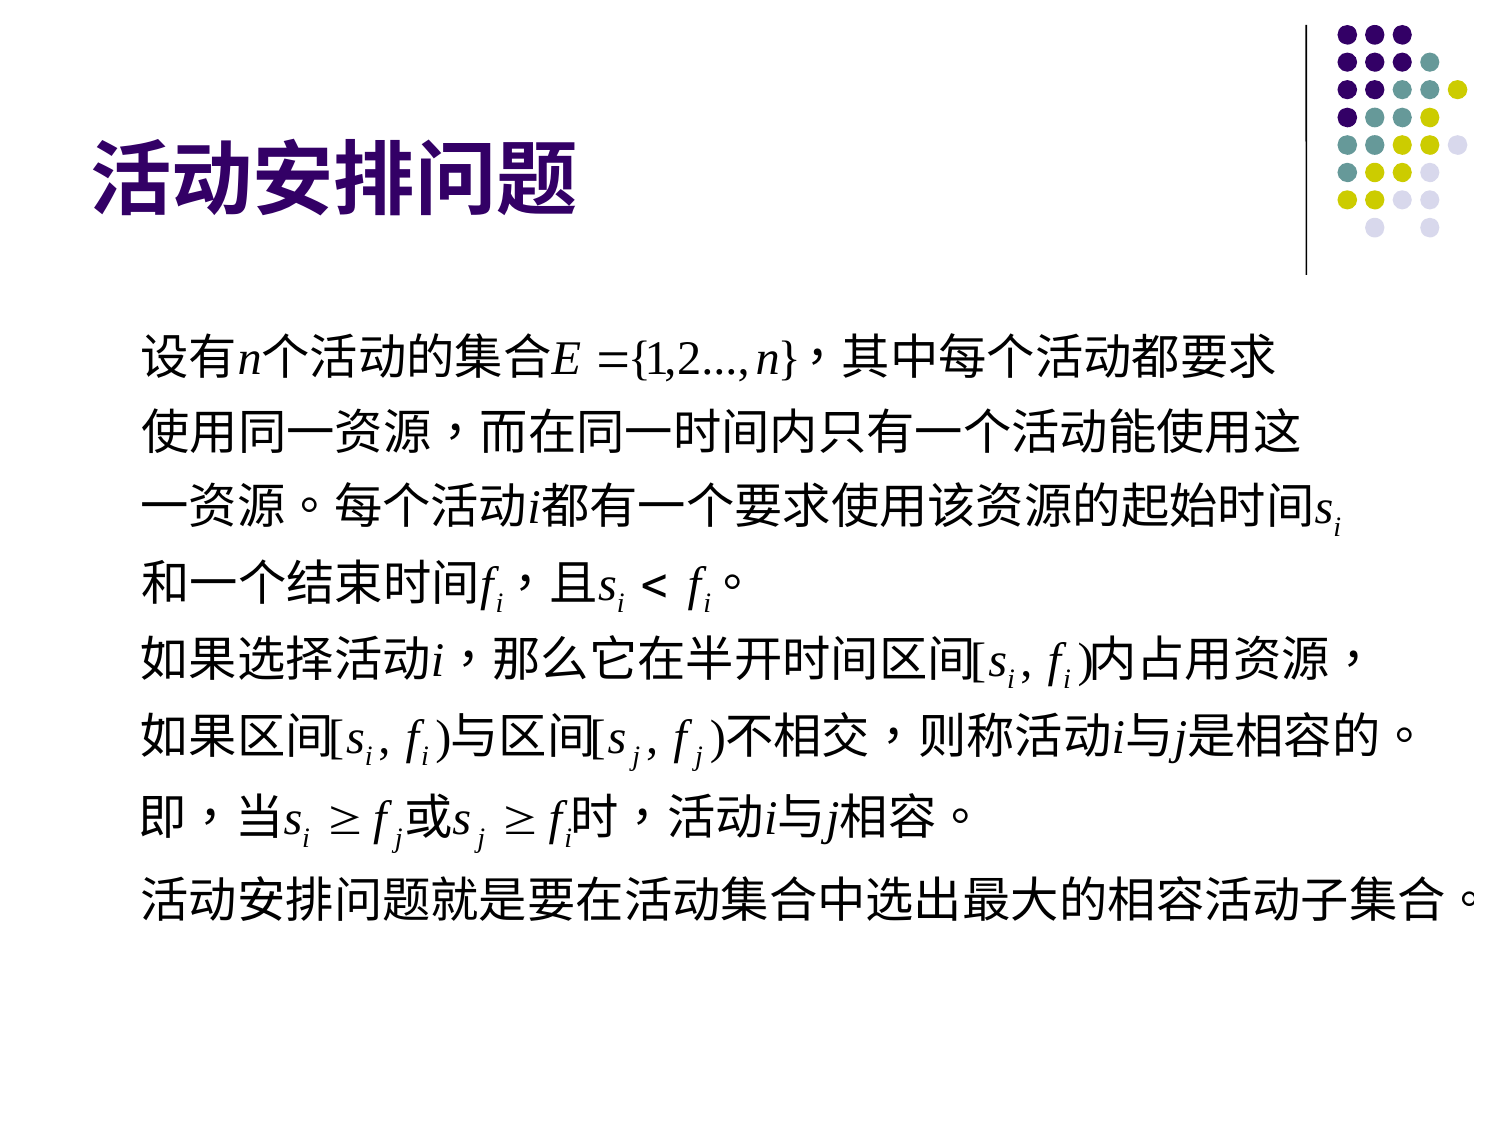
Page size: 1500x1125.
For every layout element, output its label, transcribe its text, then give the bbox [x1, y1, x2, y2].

title 活动安排问题 [75, 20, 1313, 233]
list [135, 326, 1474, 935]
